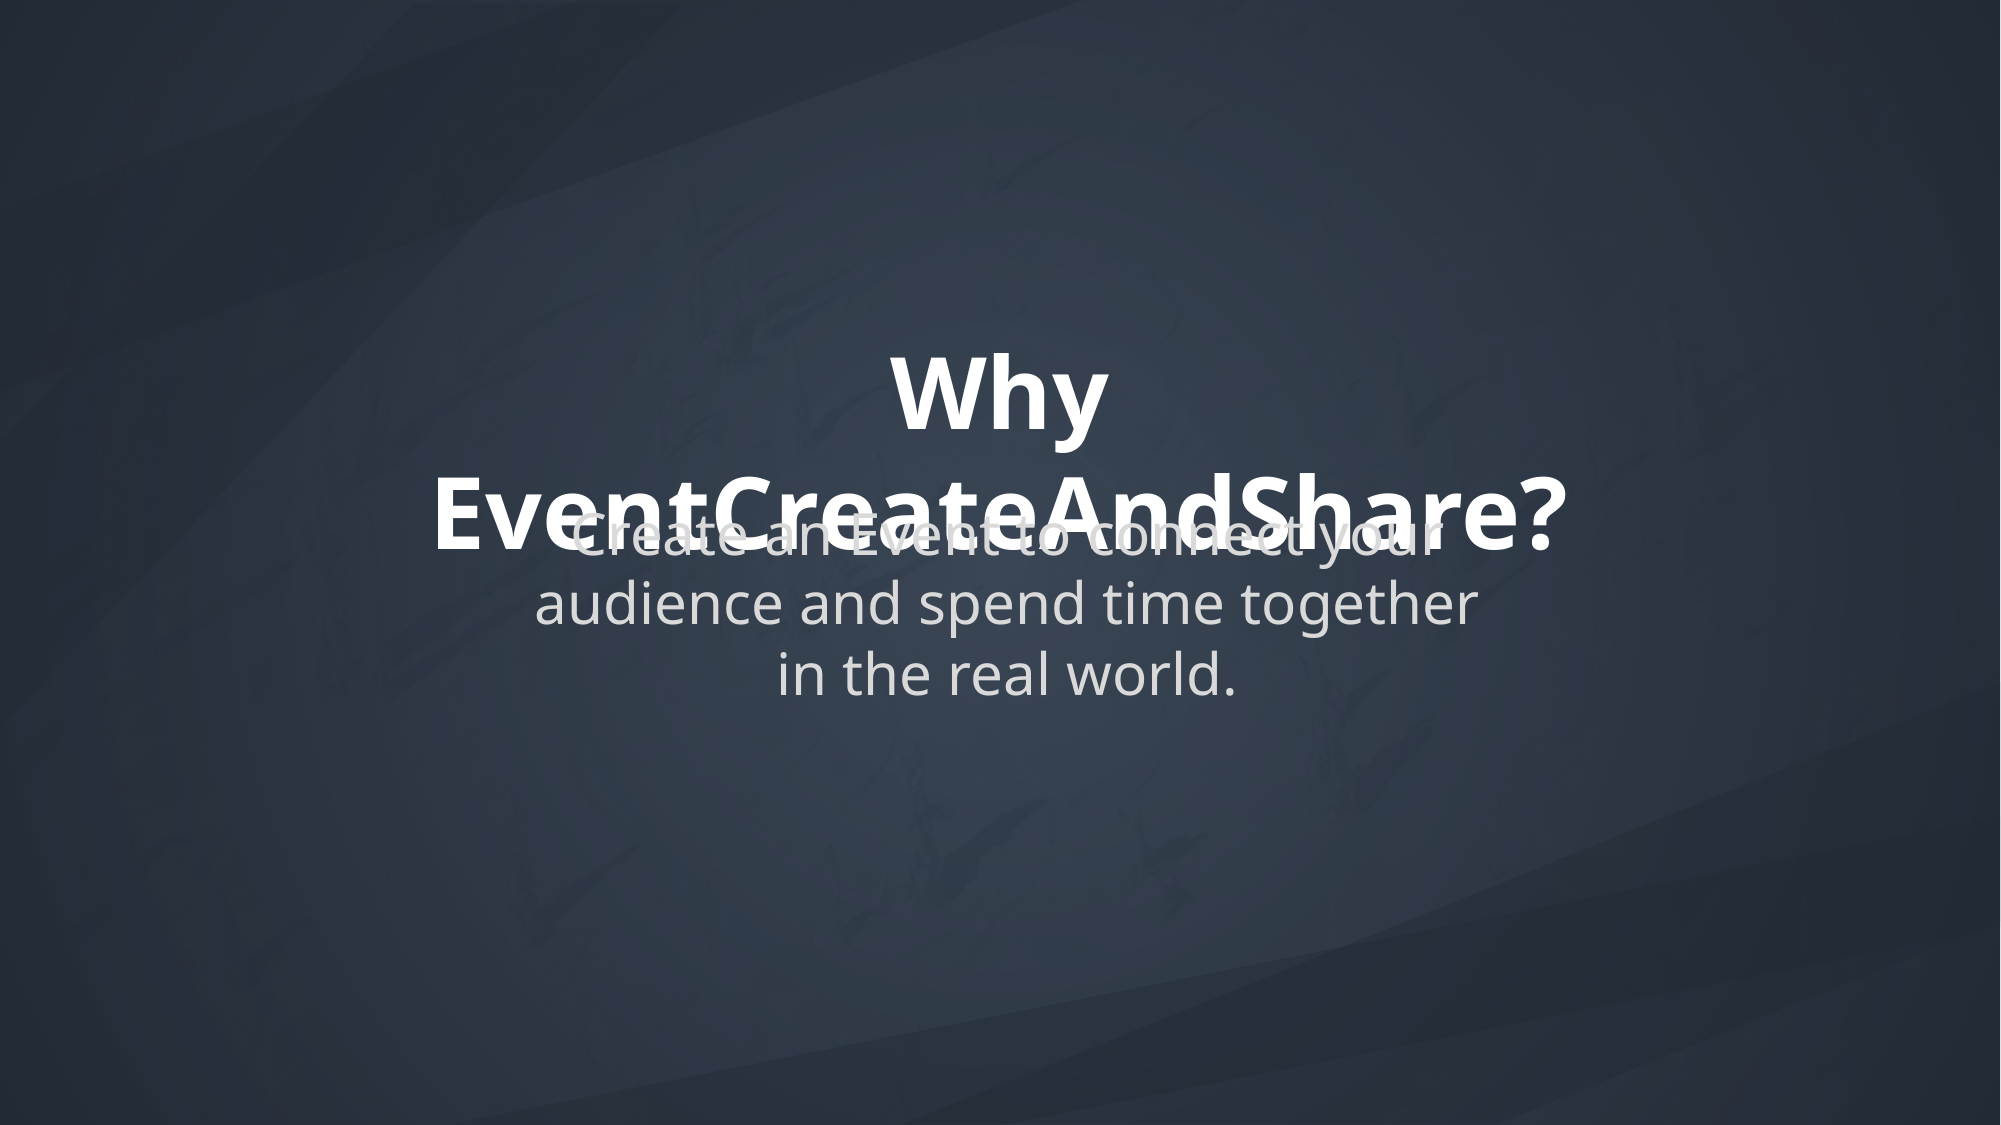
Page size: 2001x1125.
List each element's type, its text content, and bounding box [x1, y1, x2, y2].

list Why EventCreateAndShare? [307, 322, 1692, 446]
list Create an Event to connect your audience and spend time together in the real world. [496, 489, 1519, 735]
